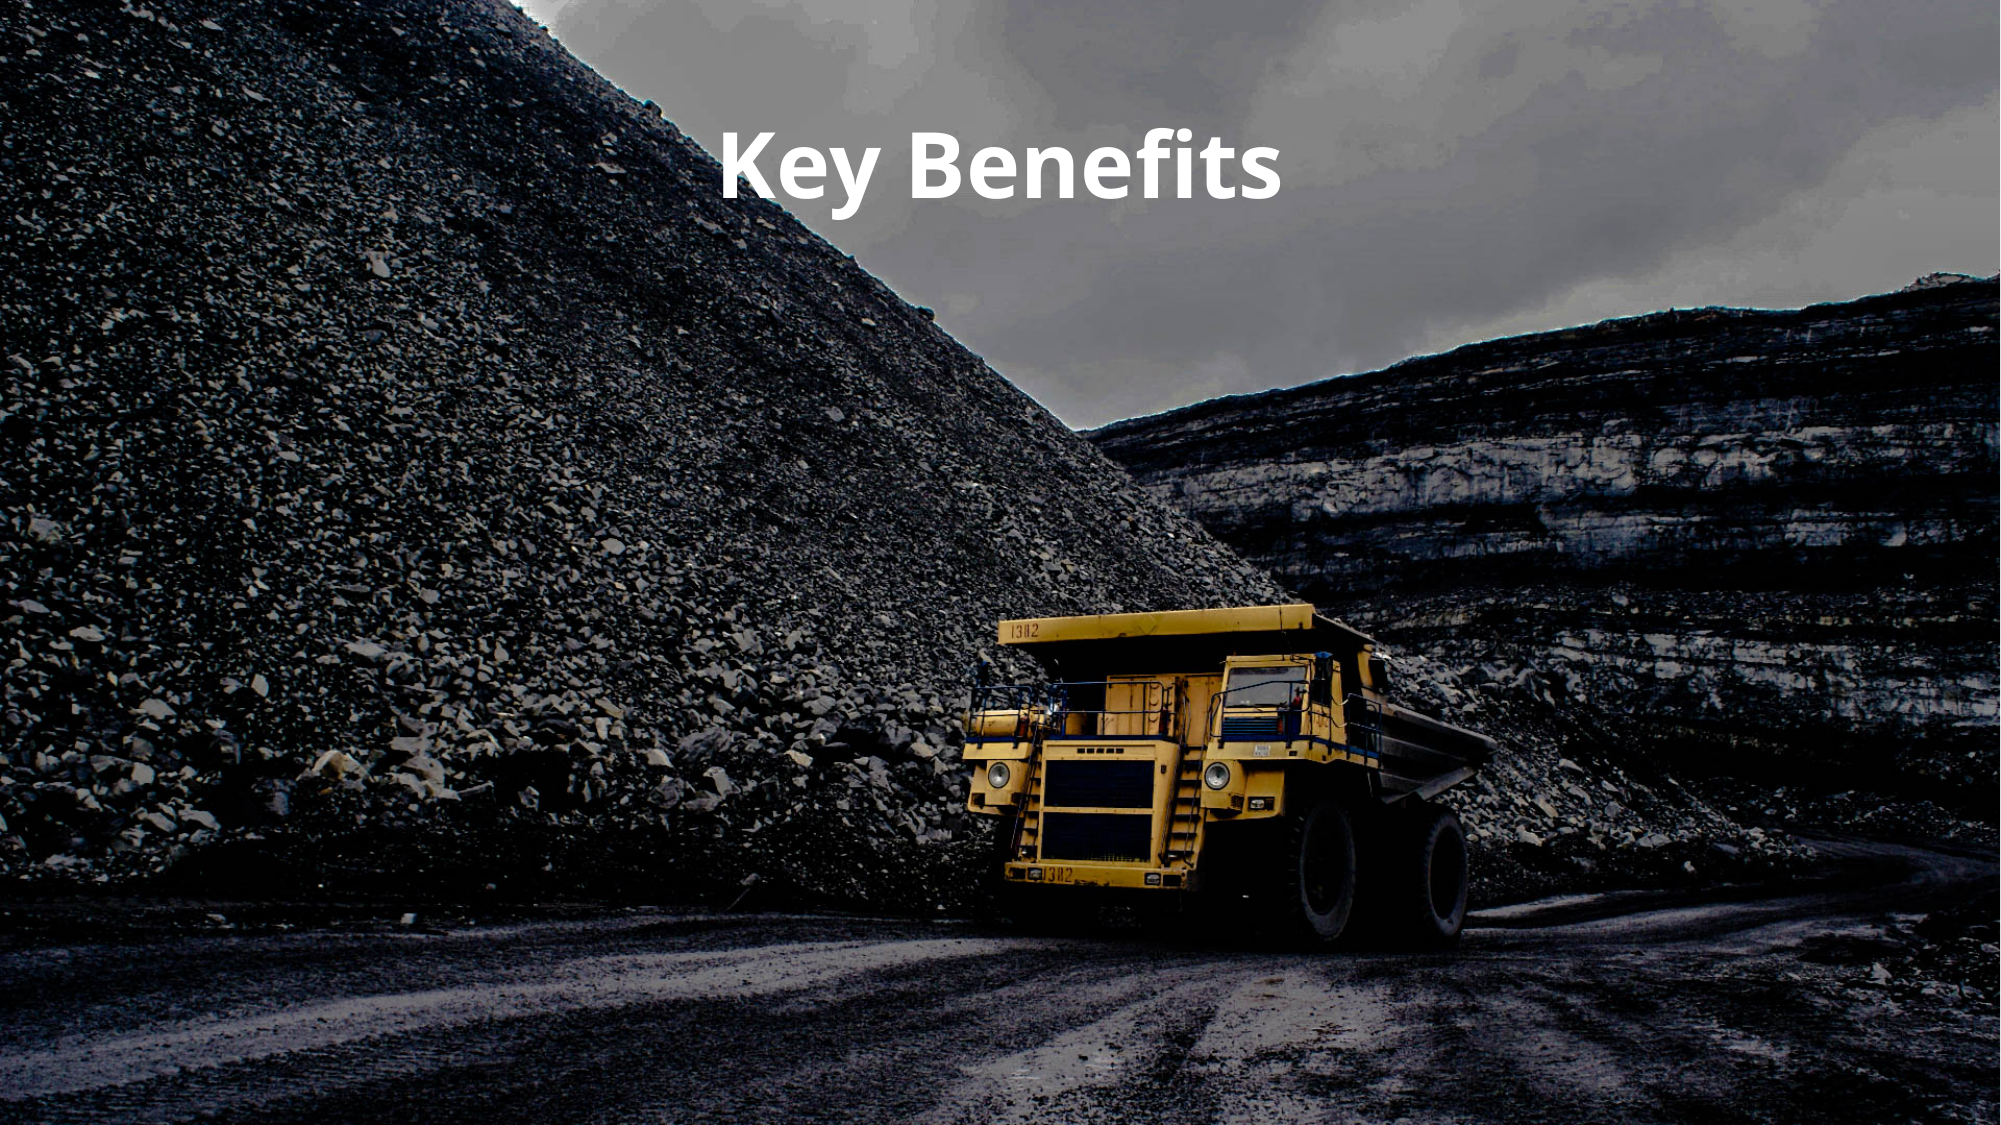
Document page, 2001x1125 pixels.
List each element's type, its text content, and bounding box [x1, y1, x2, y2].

title Key Benefits [137, 59, 1863, 278]
picture [0, 0, 2001, 1125]
